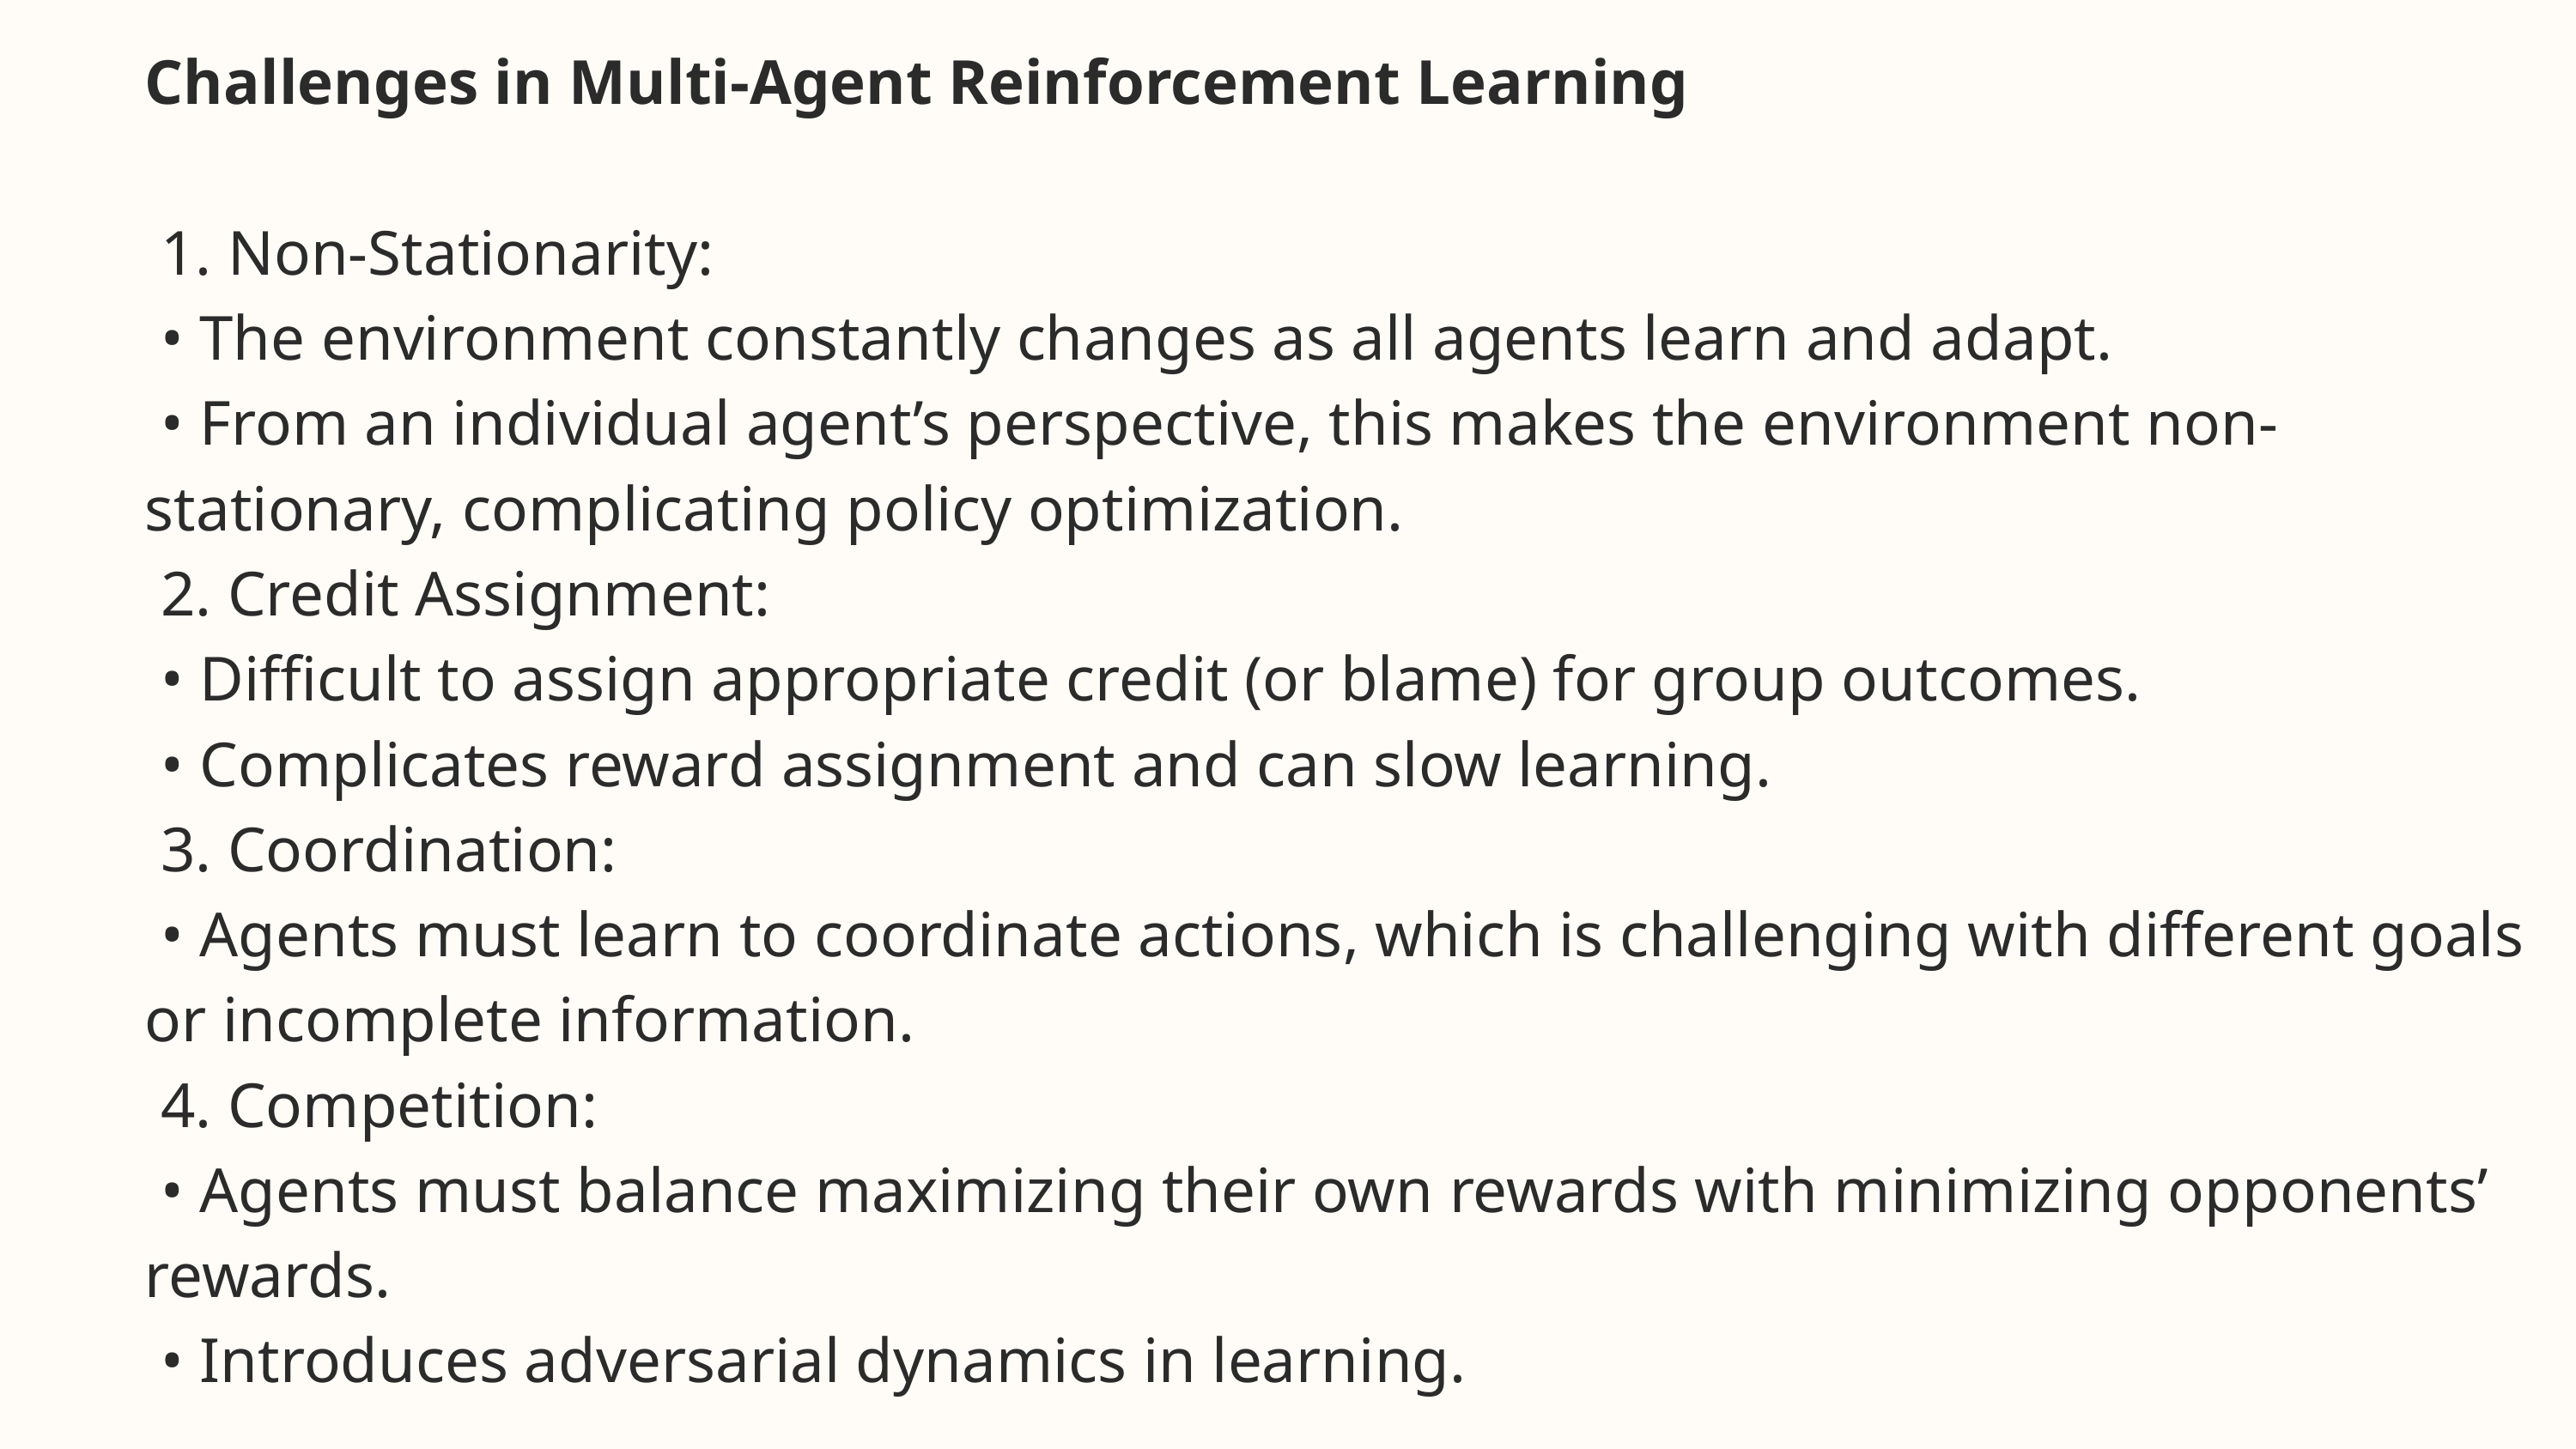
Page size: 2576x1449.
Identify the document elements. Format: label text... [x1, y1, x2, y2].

text_box Challenges in Multi-Agent Reinforcement Learning 1. Non-Stationarity: • The environment constantly changes as all agents learn and adapt. • From an individual agent’s perspective, this makes the environment non-stationary, complicating policy optimization. 2. Credit Assignment: • Difficult to assign appropriate credit (or blame) for group outcomes. • Complicates reward assignment and can slow learning. 3. Coordination: • Agents must learn to coordinate actions, which is challenging with different goals or incomplete information. 4. Competition: • Agents must balance maximizing their own rewards with minimizing opponents’ rewards. • Introduces adversarial dynamics in learning. [144, 31, 1411, 1396]
picture [1170, 0, 2576, 1449]
